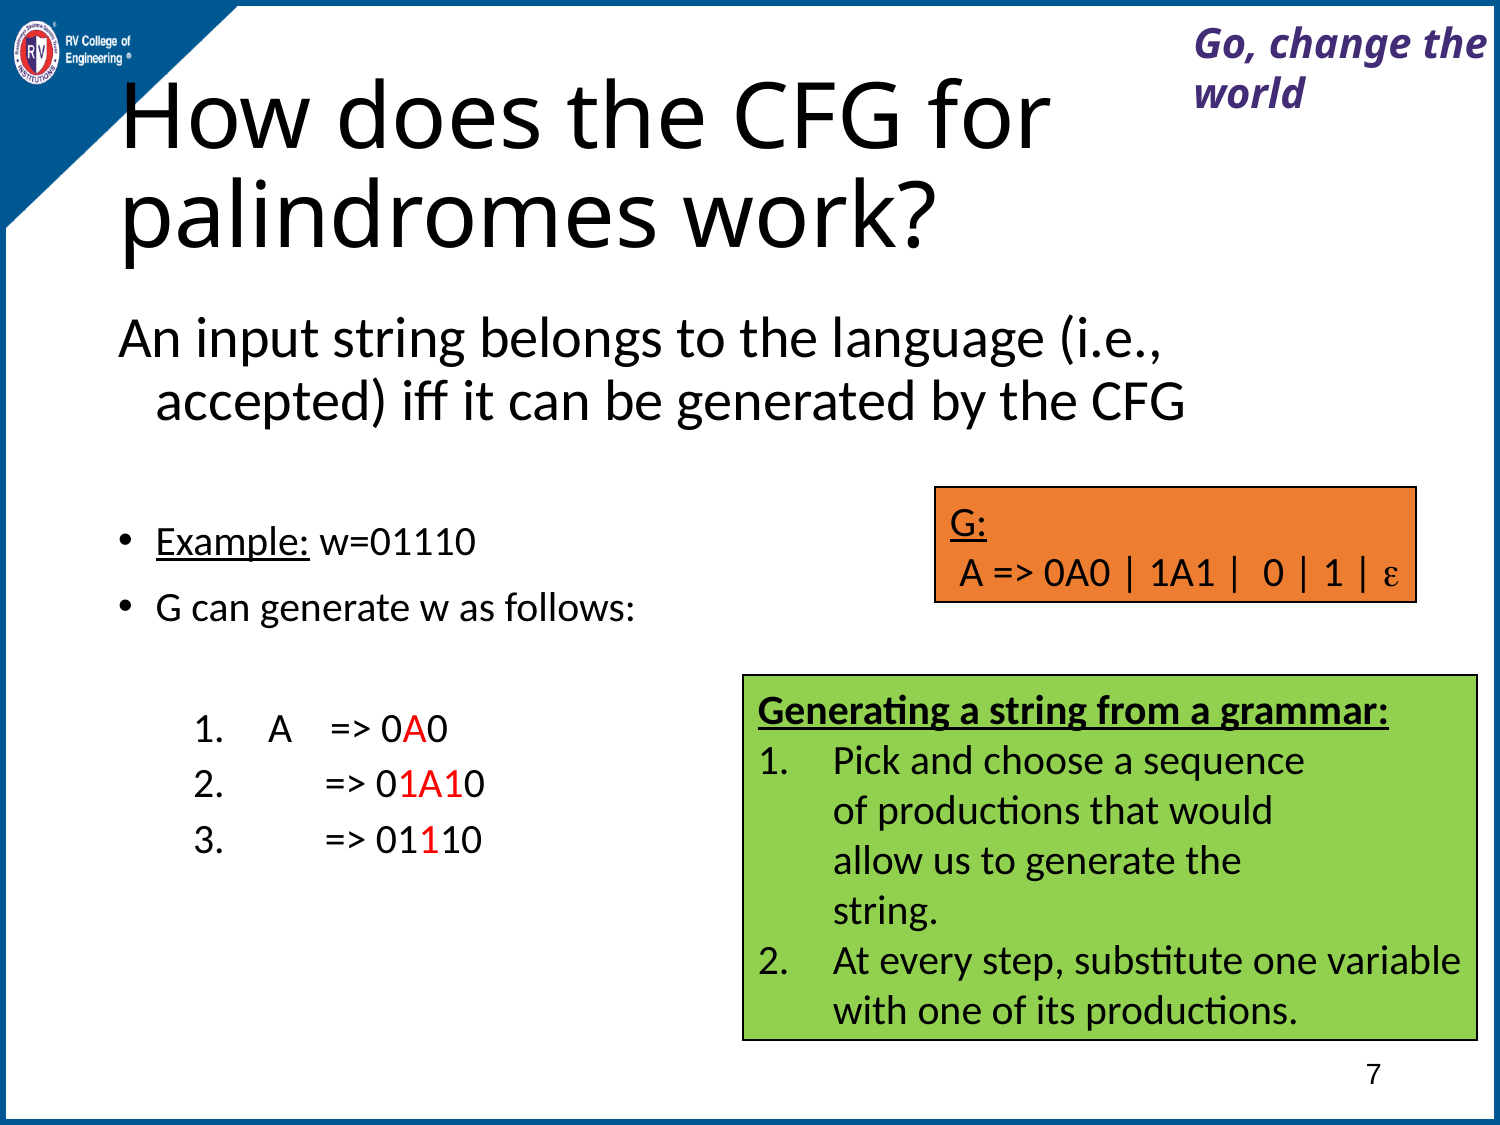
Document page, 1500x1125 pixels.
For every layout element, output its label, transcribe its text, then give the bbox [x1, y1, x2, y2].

list An input string belongs to the language (i.e., accepted) iff it can be generated by the CFG Example: w=01110 G can generate w as follows: A => 0A0 => 01A10 => 01110 [103, 299, 1397, 1014]
text_box G: A => 0A0 | 1A1 | 0 | 1 |  [934, 486, 1417, 603]
text_box Generating a string from a grammar: Pick and choose a sequence of productions that would allow us to generate the string. At every step, substitute one variable with one of its productions. [742, 674, 1478, 1041]
picture [1, 6, 237, 232]
slide_number 7 [1059, 1042, 1397, 1103]
title How does the CFG for palindromes work? [103, 59, 1397, 278]
